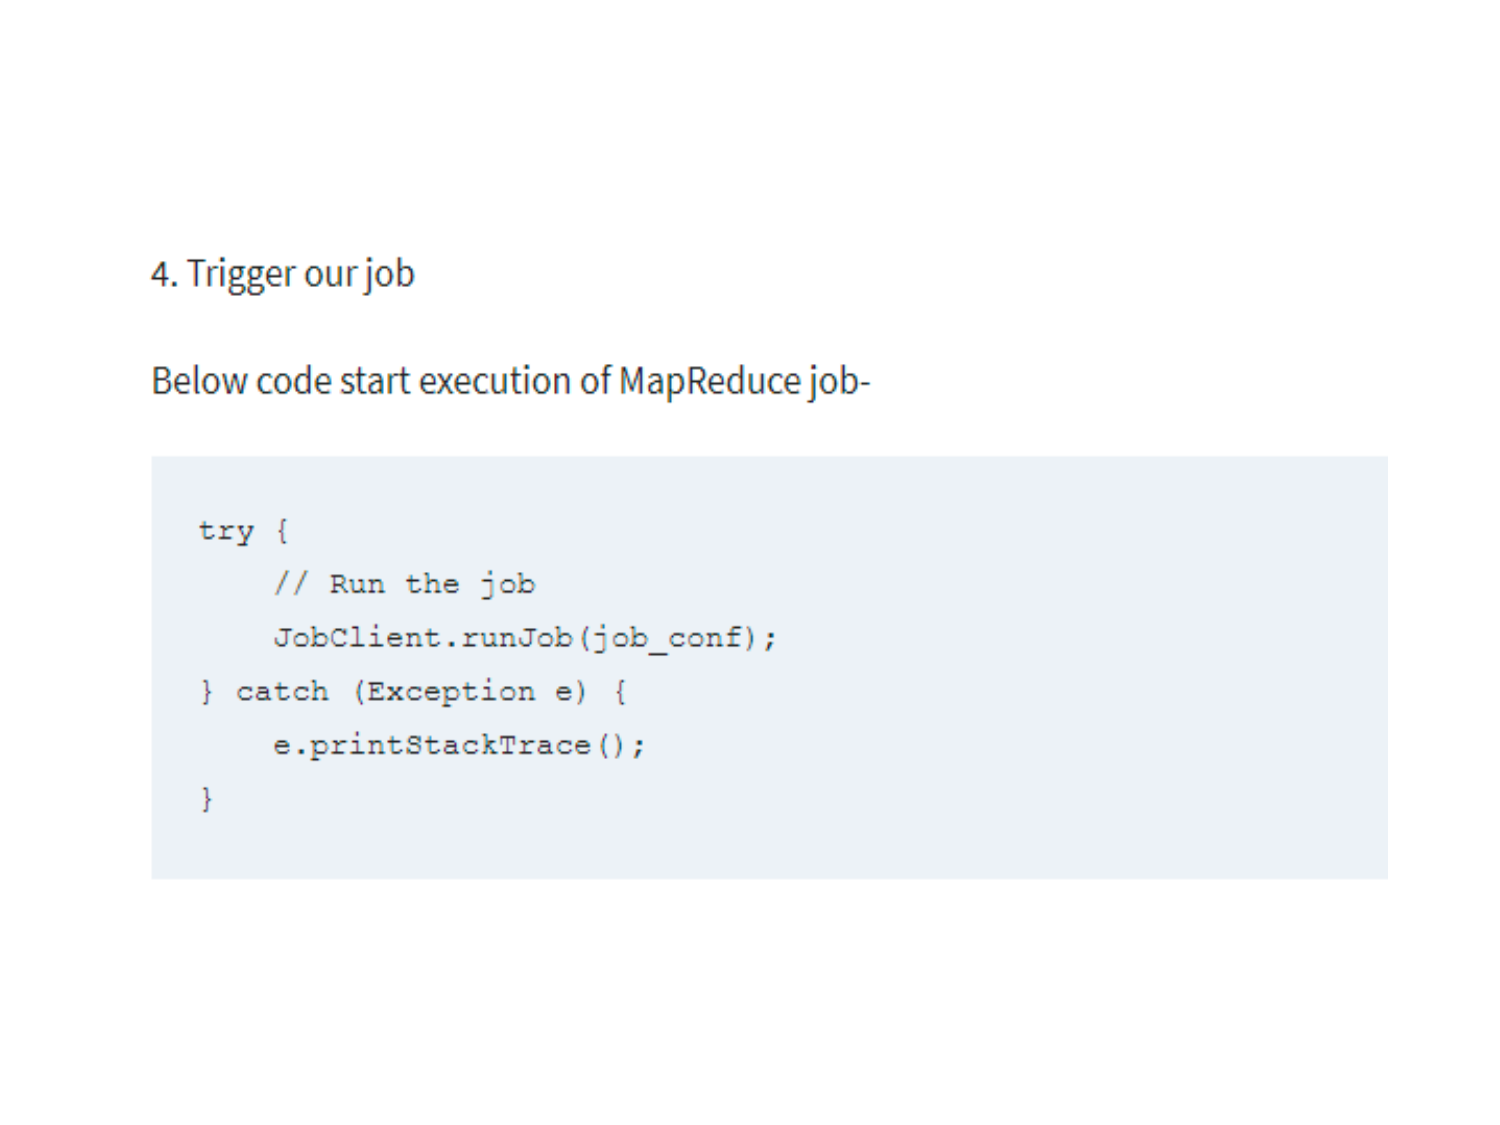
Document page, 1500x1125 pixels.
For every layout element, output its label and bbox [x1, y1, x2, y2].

picture [123, 231, 1389, 882]
